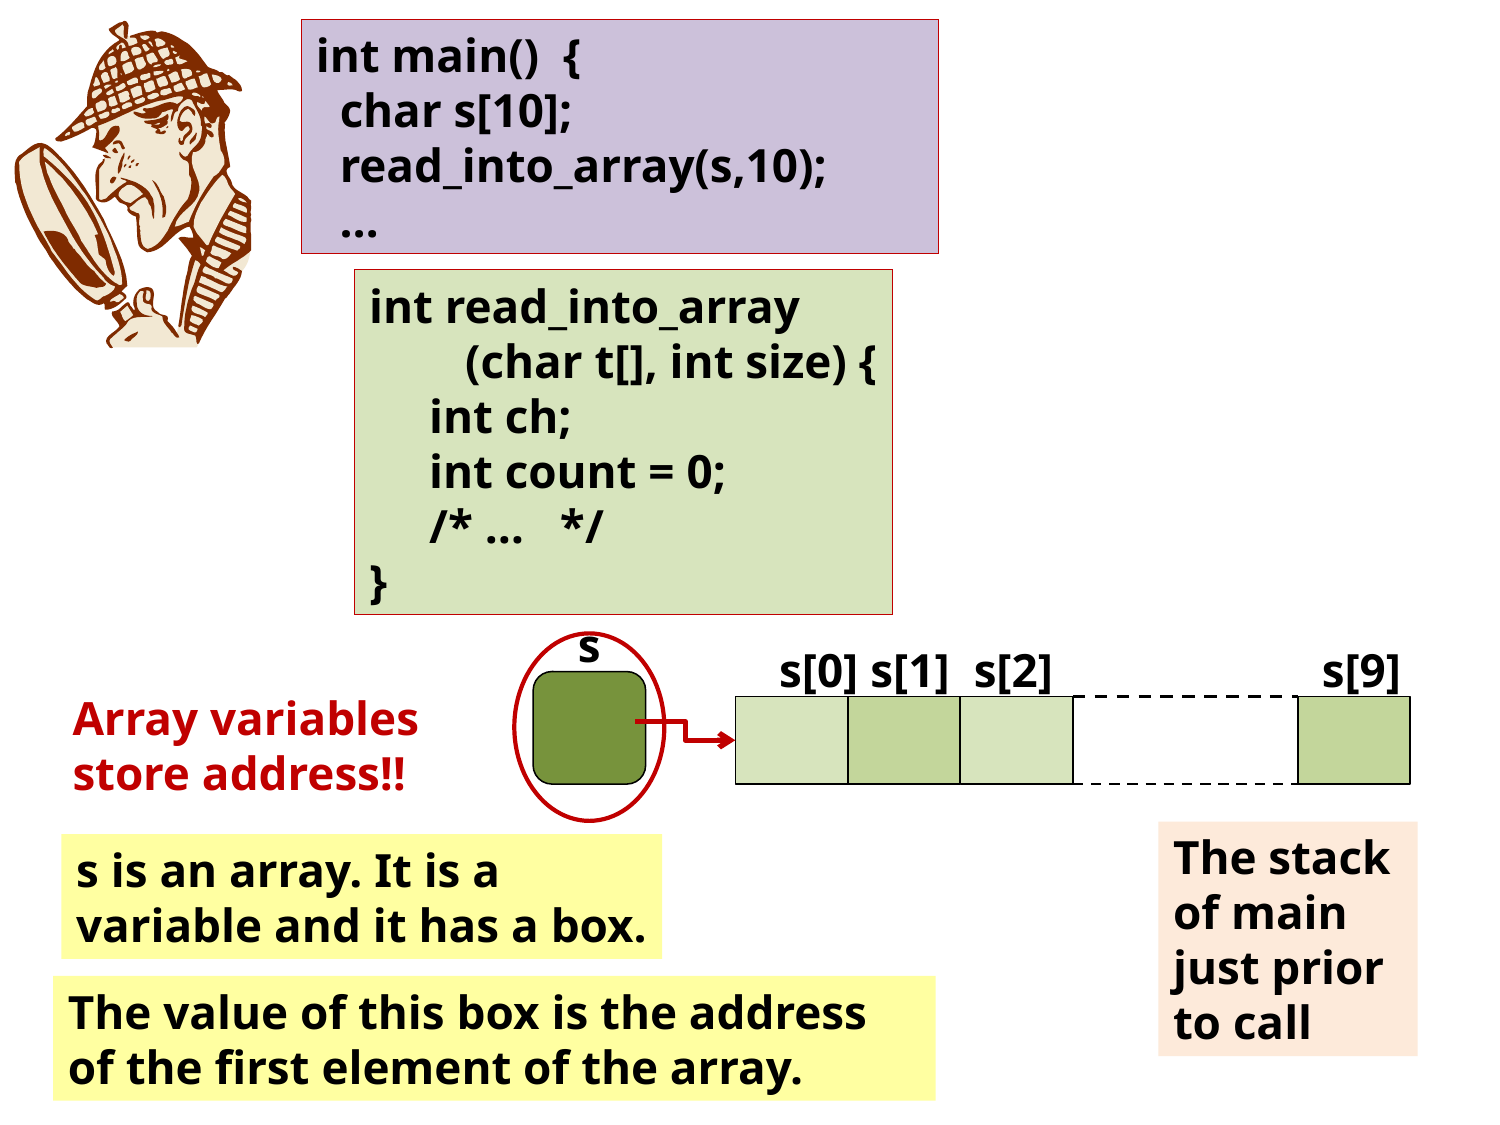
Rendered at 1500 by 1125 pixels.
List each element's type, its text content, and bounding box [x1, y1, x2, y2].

text_box int main() { char s[10]; read_into_array(s,10); … [301, 19, 939, 254]
text_box int read_into_array (char t[], int size) { int ch; int count = 0; /* … */ } [354, 269, 893, 615]
text_box s is an array. It is a variable and it has a box. [61, 834, 663, 959]
text_box Array variables store address!! [57, 682, 447, 808]
text_box The stack of main just prior to call [1158, 829, 1418, 1057]
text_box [514, 609, 1420, 822]
picture [12, 18, 255, 350]
text_box The value of this box is the address of the first element of the array. [53, 975, 936, 1101]
